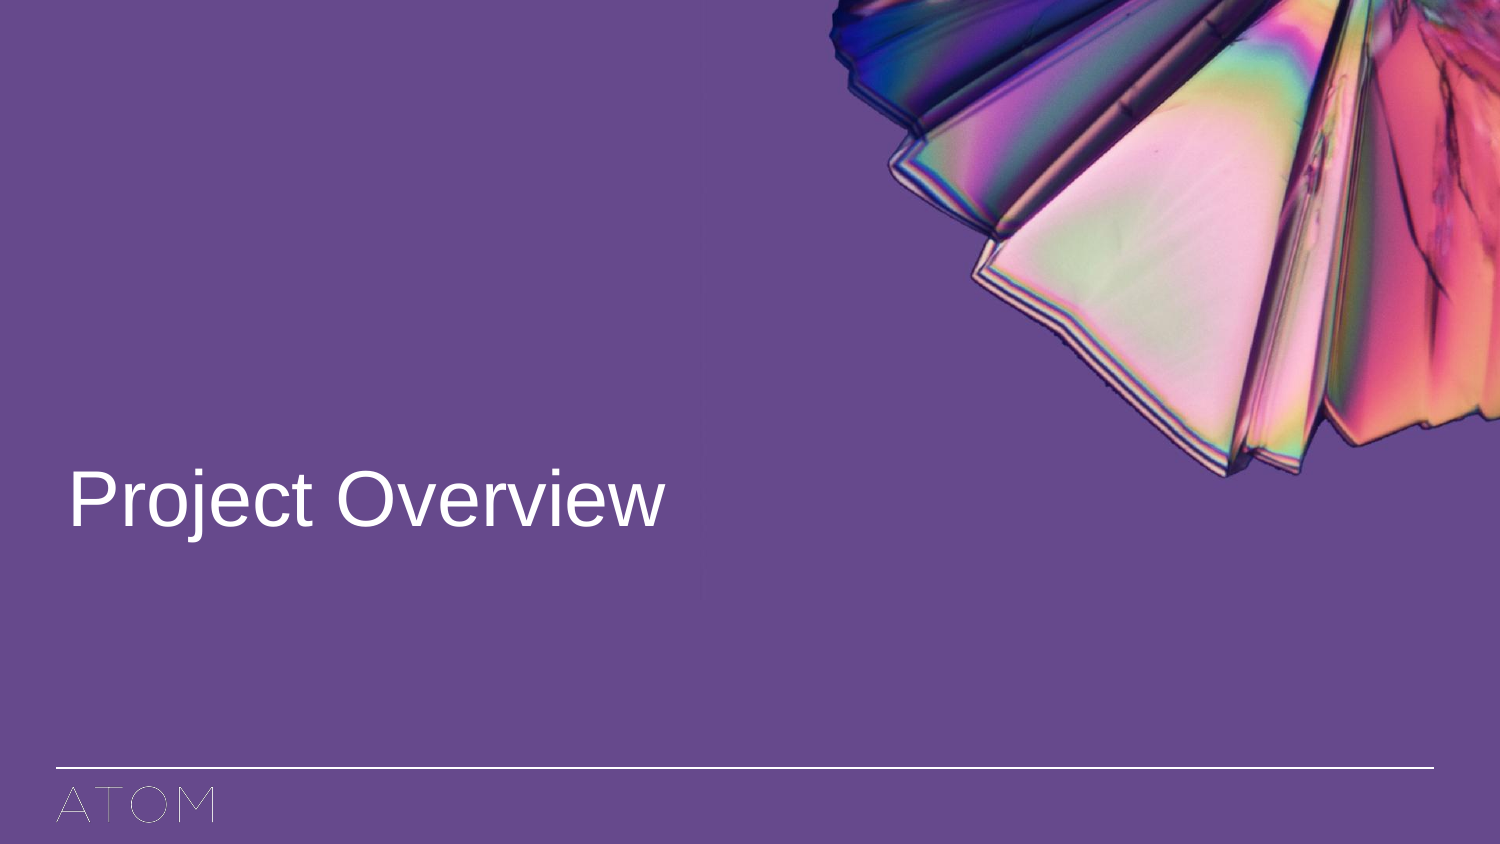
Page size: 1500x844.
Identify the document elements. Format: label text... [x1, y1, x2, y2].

picture [0, 0, 1500, 844]
title Project Overview [56, 452, 751, 714]
